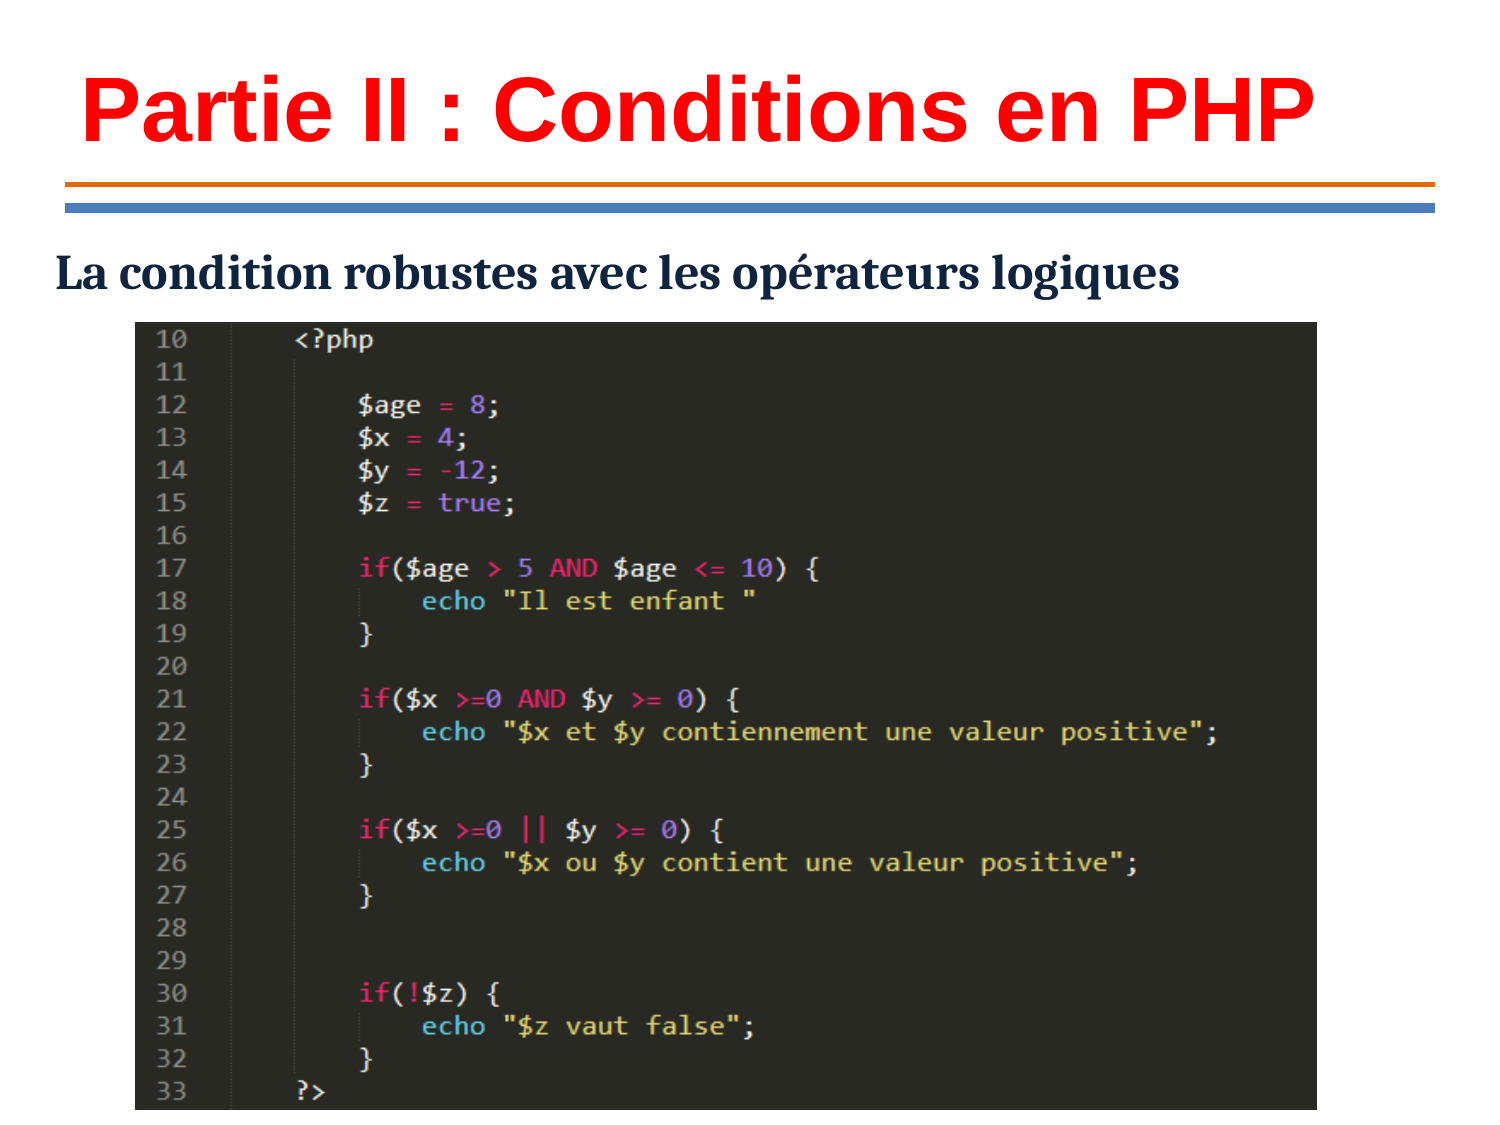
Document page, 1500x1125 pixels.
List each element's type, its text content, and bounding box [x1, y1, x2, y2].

text_box Partie II : Conditions en PHP [64, 42, 1412, 168]
picture [135, 322, 1318, 1110]
text_box [88, 269, 1317, 801]
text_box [64, 184, 1436, 209]
text_box La condition robustes avec les opérateurs logiques [29, 232, 1294, 307]
